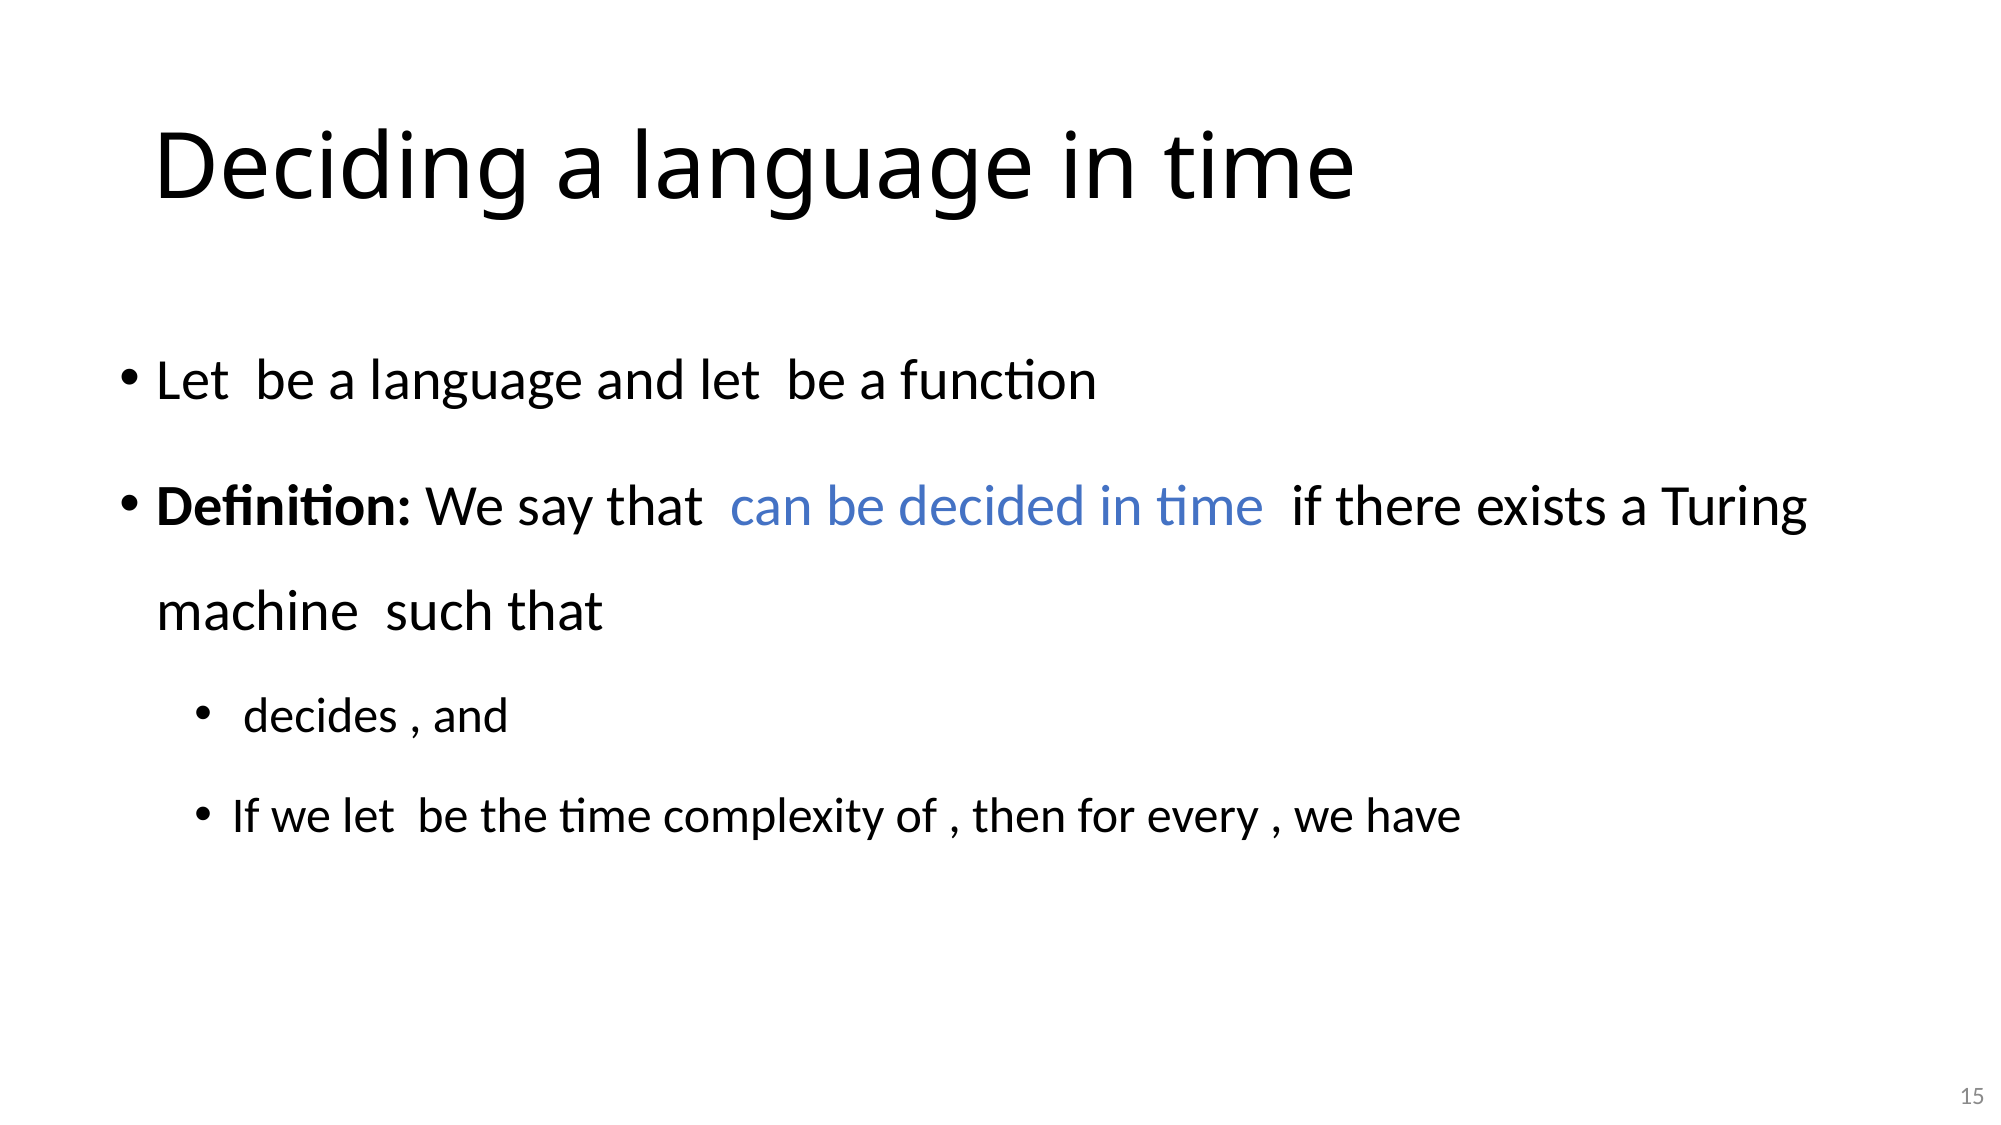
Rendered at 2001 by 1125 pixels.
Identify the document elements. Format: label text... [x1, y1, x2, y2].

slide_number 15 [1550, 1064, 2000, 1125]
